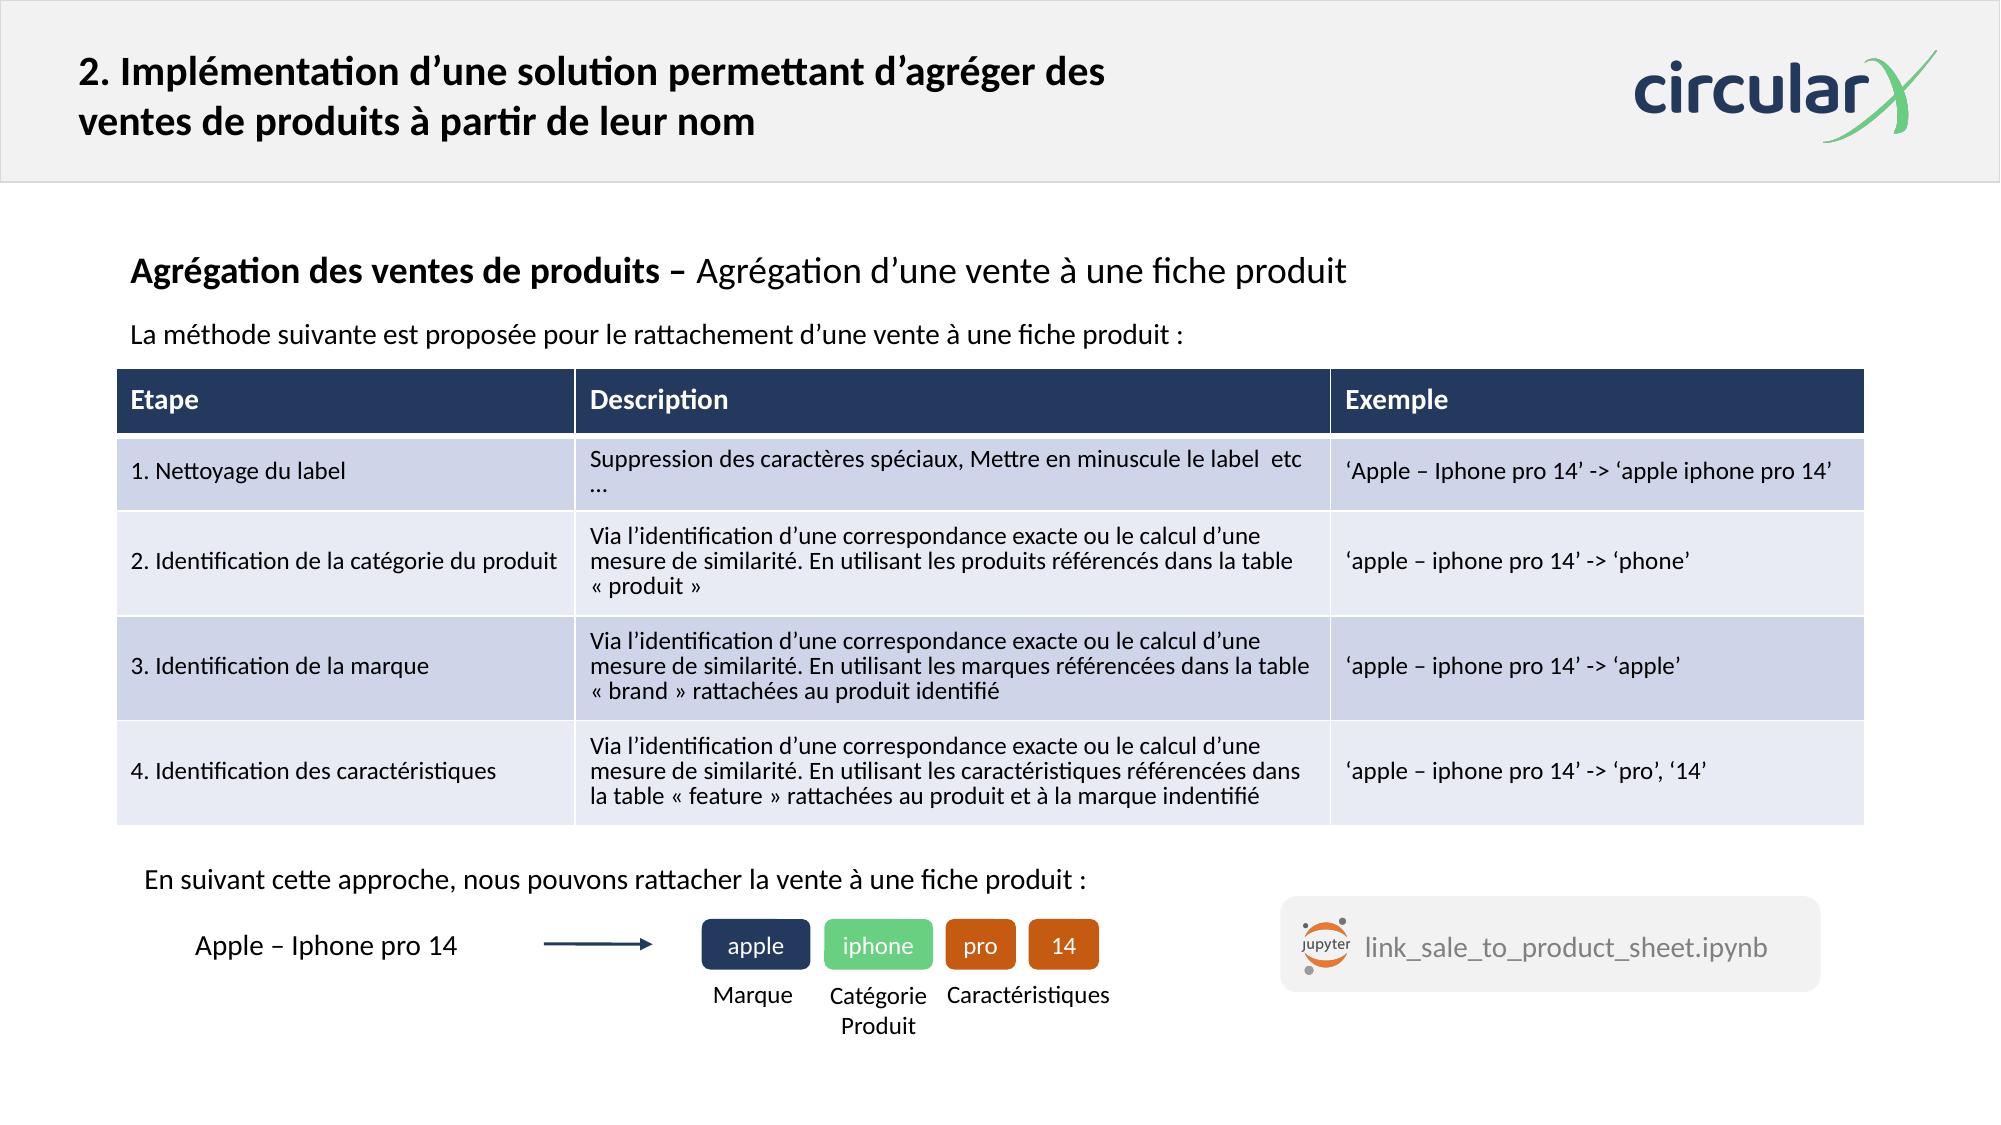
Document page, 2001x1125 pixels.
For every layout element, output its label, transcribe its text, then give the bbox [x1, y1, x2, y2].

text_box 2. Implémentation d’une solution permettant d’agréger des ventes de produits à partir de leur nom [63, 36, 1242, 152]
text_box Caractéristiques [924, 970, 1133, 1016]
table_cell Via l’identification d’une correspondance exacte ou le calcul d’une mesure de similarité. En utilisant les caractéristiques référencées dans la table « feature » rattachées au produit et à la marque indentifié [576, 721, 1330, 825]
table_cell 4. Identification des caractéristiques [117, 721, 574, 825]
table_cell 2. Identification de la catégorie du produit [117, 512, 574, 615]
text_box La méthode suivante est proposée pour le rattachement d’une vente à une fiche produit : [115, 307, 1260, 358]
table_cell ‘apple – iphone pro 14’ -> ‘apple’ [1331, 617, 1864, 720]
text_box link_sale_to_product_sheet.ipynb [1351, 920, 1821, 971]
table_cell Via l’identification d’une correspondance exacte ou le calcul d’une mesure de similarité. En utilisant les marques référencées dans la table « brand » rattachées au produit identifié [576, 617, 1330, 720]
picture [1635, 40, 1937, 143]
table_cell Suppression des caractères spéciaux, Mettre en minuscule le label etc … [576, 439, 1330, 510]
text_box Apple – Iphone pro 14 [180, 918, 544, 969]
picture [1301, 917, 1351, 975]
table_cell ‘apple – iphone pro 14’ -> ‘phone’ [1331, 512, 1864, 615]
text_box Agrégation des ventes de produits – Agrégation d’une vente à une fiche produit [115, 238, 1421, 299]
text_box Catégorie Produit [807, 972, 950, 1048]
table_cell Via l’identification d’une correspondance exacte ou le calcul d’une mesure de similarité. En utilisant les produits référencés dans la table « produit » [576, 512, 1330, 615]
text_box [1280, 896, 1821, 993]
text_box Marque [682, 970, 825, 1016]
table_header Exemple [1331, 369, 1864, 433]
text_box apple [700, 917, 812, 970]
table_cell ‘apple – iphone pro 14’ -> ‘pro’, ‘14’ [1331, 721, 1864, 825]
table_cell 1. Nettoyage du label [117, 439, 574, 510]
table_cell 3. Identification de la marque [117, 617, 574, 720]
text_box 14 [1027, 917, 1101, 970]
text_box [0, 0, 2000, 183]
table_header Etape [117, 369, 574, 433]
text_box pro [944, 917, 1018, 970]
table_header Description [576, 369, 1330, 433]
text_box En suivant cette approche, nous pouvons rattacher la vente à une fiche produit : [129, 852, 1274, 903]
table_cell ‘Apple – Iphone pro 14’ -> ‘apple iphone pro 14’ [1331, 439, 1864, 510]
text_box iphone [823, 917, 935, 971]
